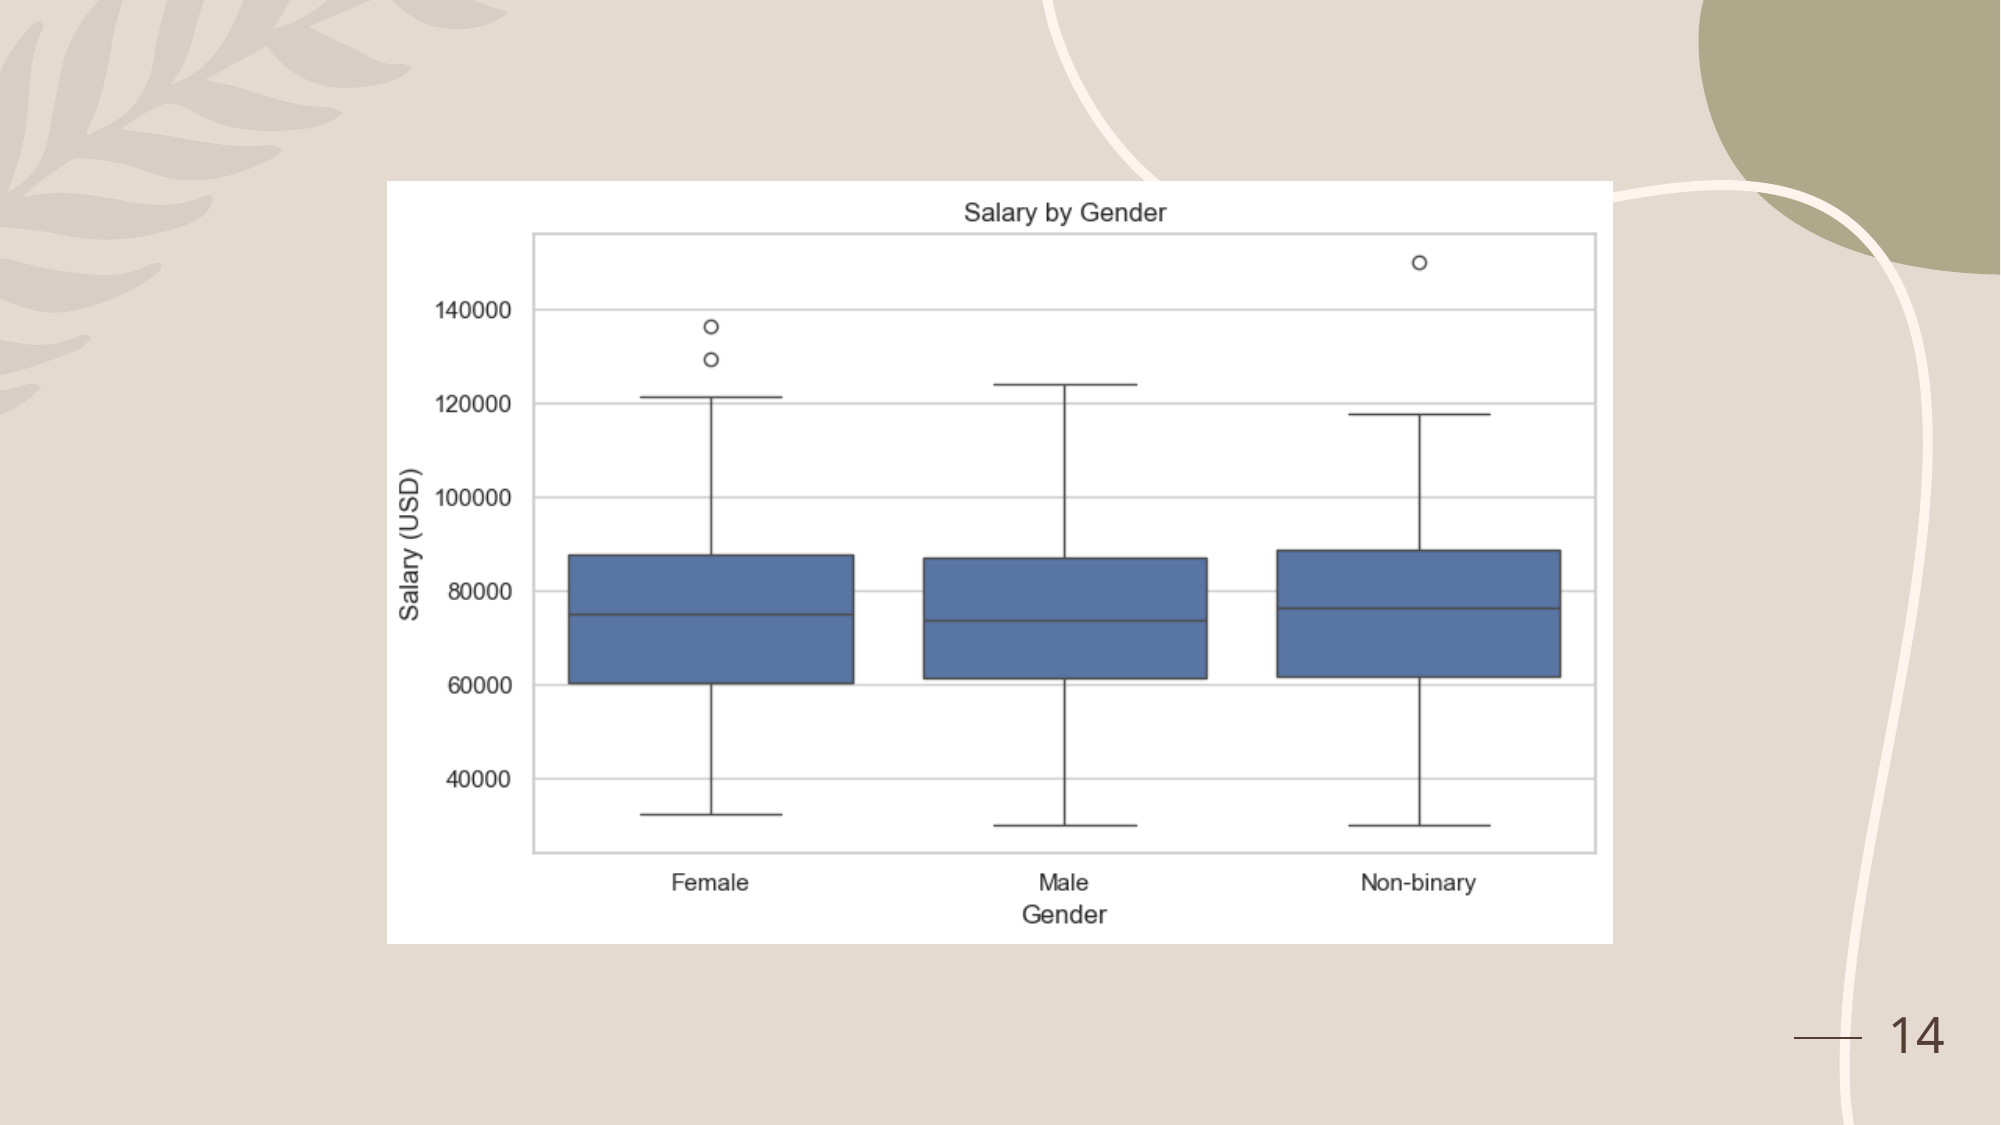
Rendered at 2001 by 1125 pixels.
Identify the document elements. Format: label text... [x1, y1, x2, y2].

picture [387, 181, 1613, 944]
slide_number 14 [1862, 964, 1971, 1112]
